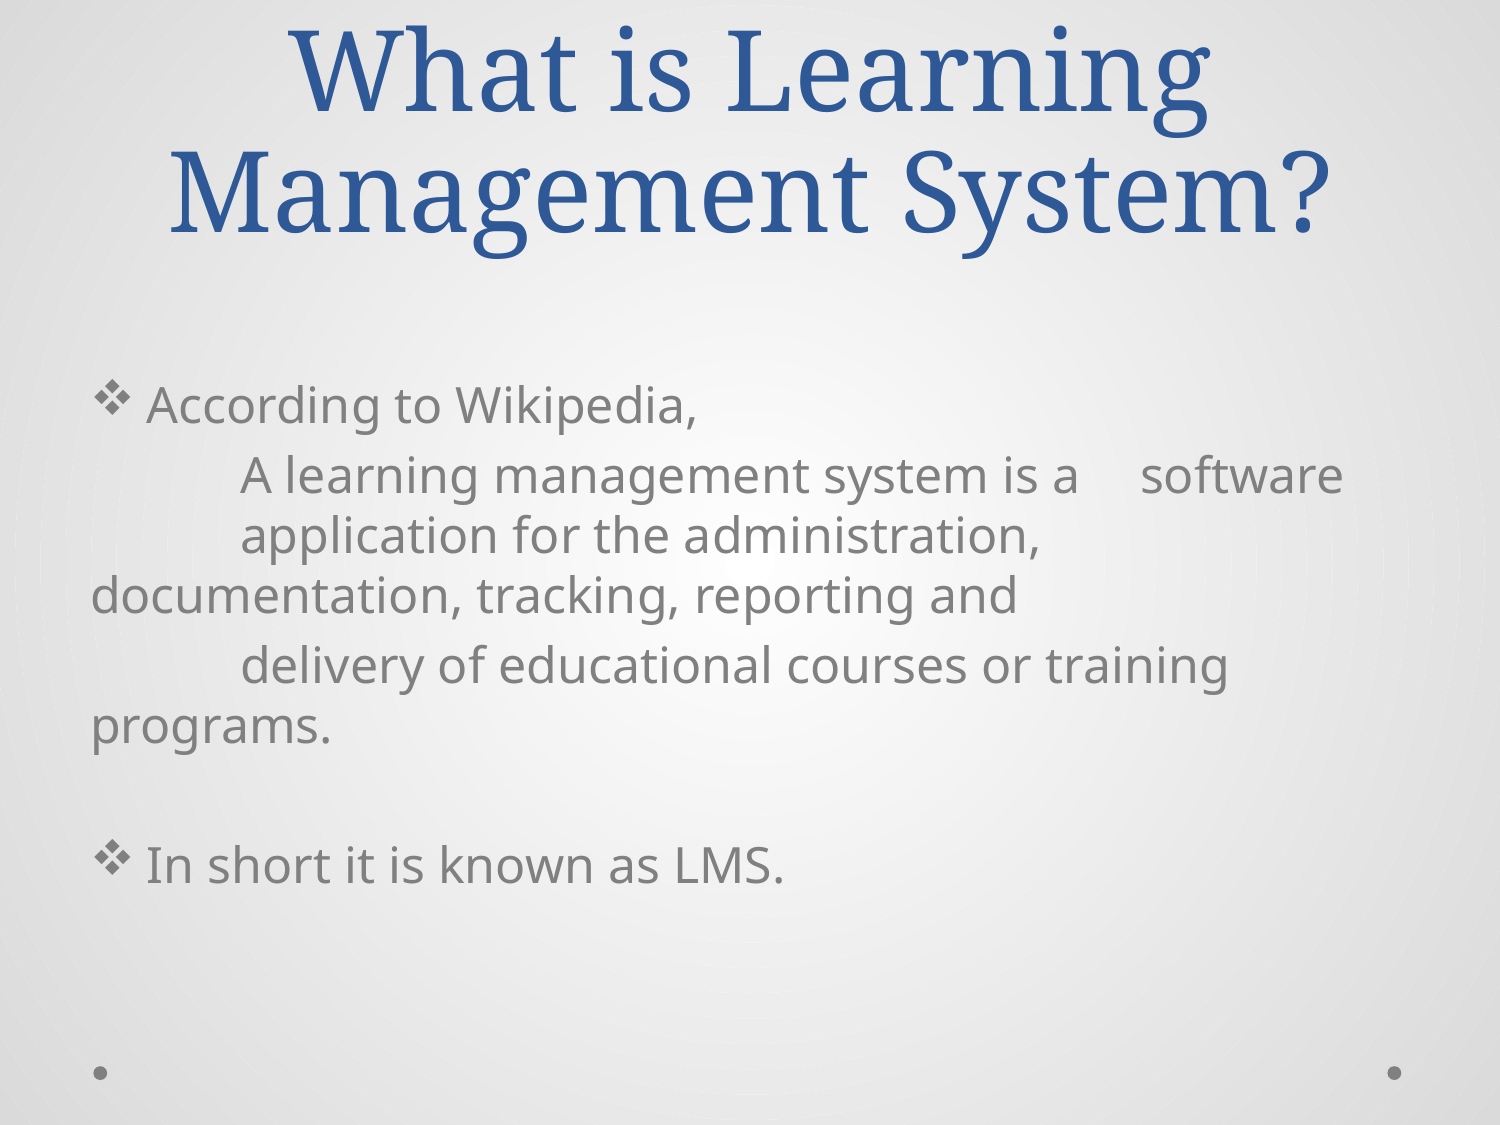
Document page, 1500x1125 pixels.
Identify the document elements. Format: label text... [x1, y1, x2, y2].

list According to Wikipedia, A learning management system is a software application for the administration, documentation, tracking, reporting and delivery of educational courses or training programs. In short it is known as LMS. [75, 262, 1425, 1005]
title What is Learning Management System? [75, 0, 1425, 262]
